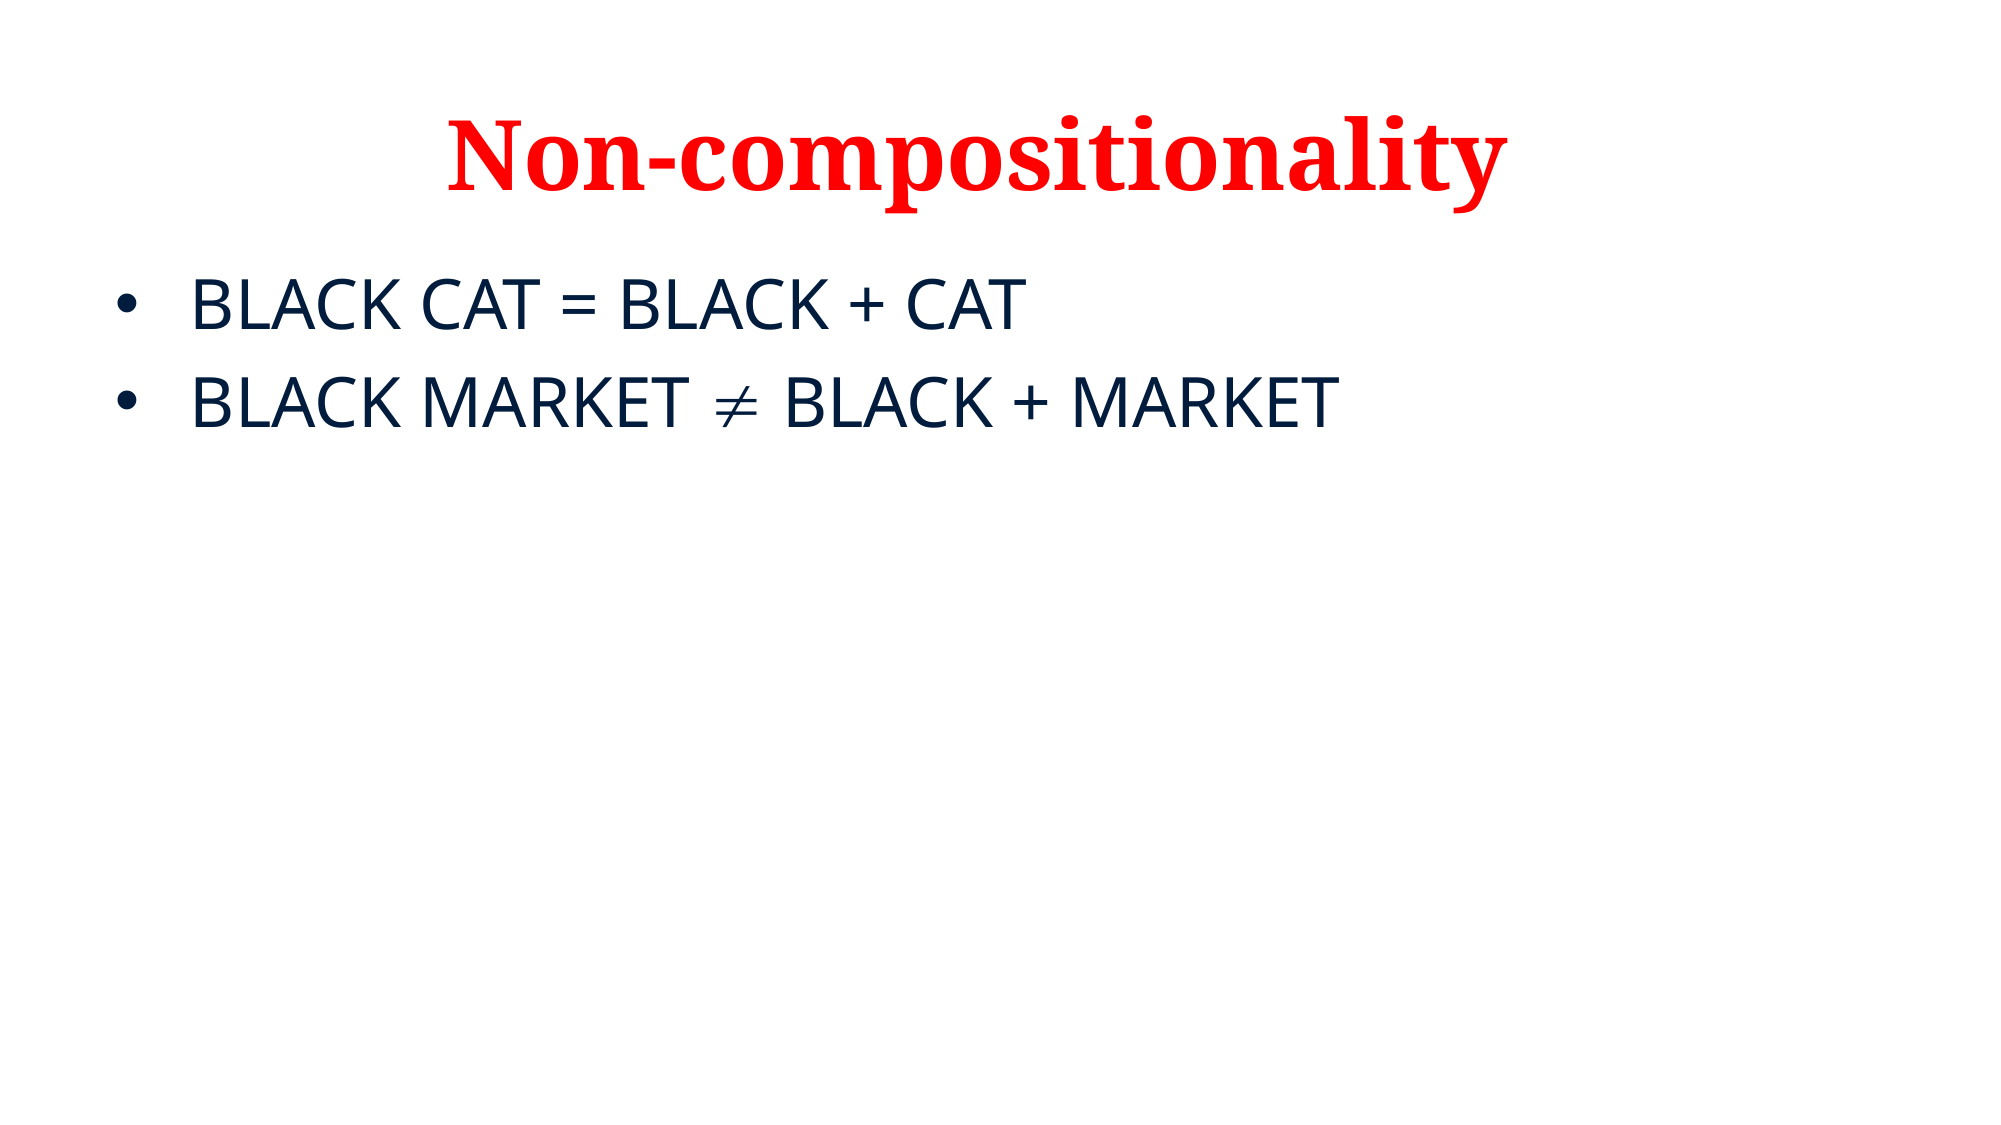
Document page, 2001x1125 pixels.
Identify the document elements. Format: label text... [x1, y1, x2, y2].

list BLACK CAT = BLACK + CAT BLACK MARKET  BLACK + MARKET [99, 252, 1900, 1072]
title Non-compositionality [55, 85, 1900, 240]
